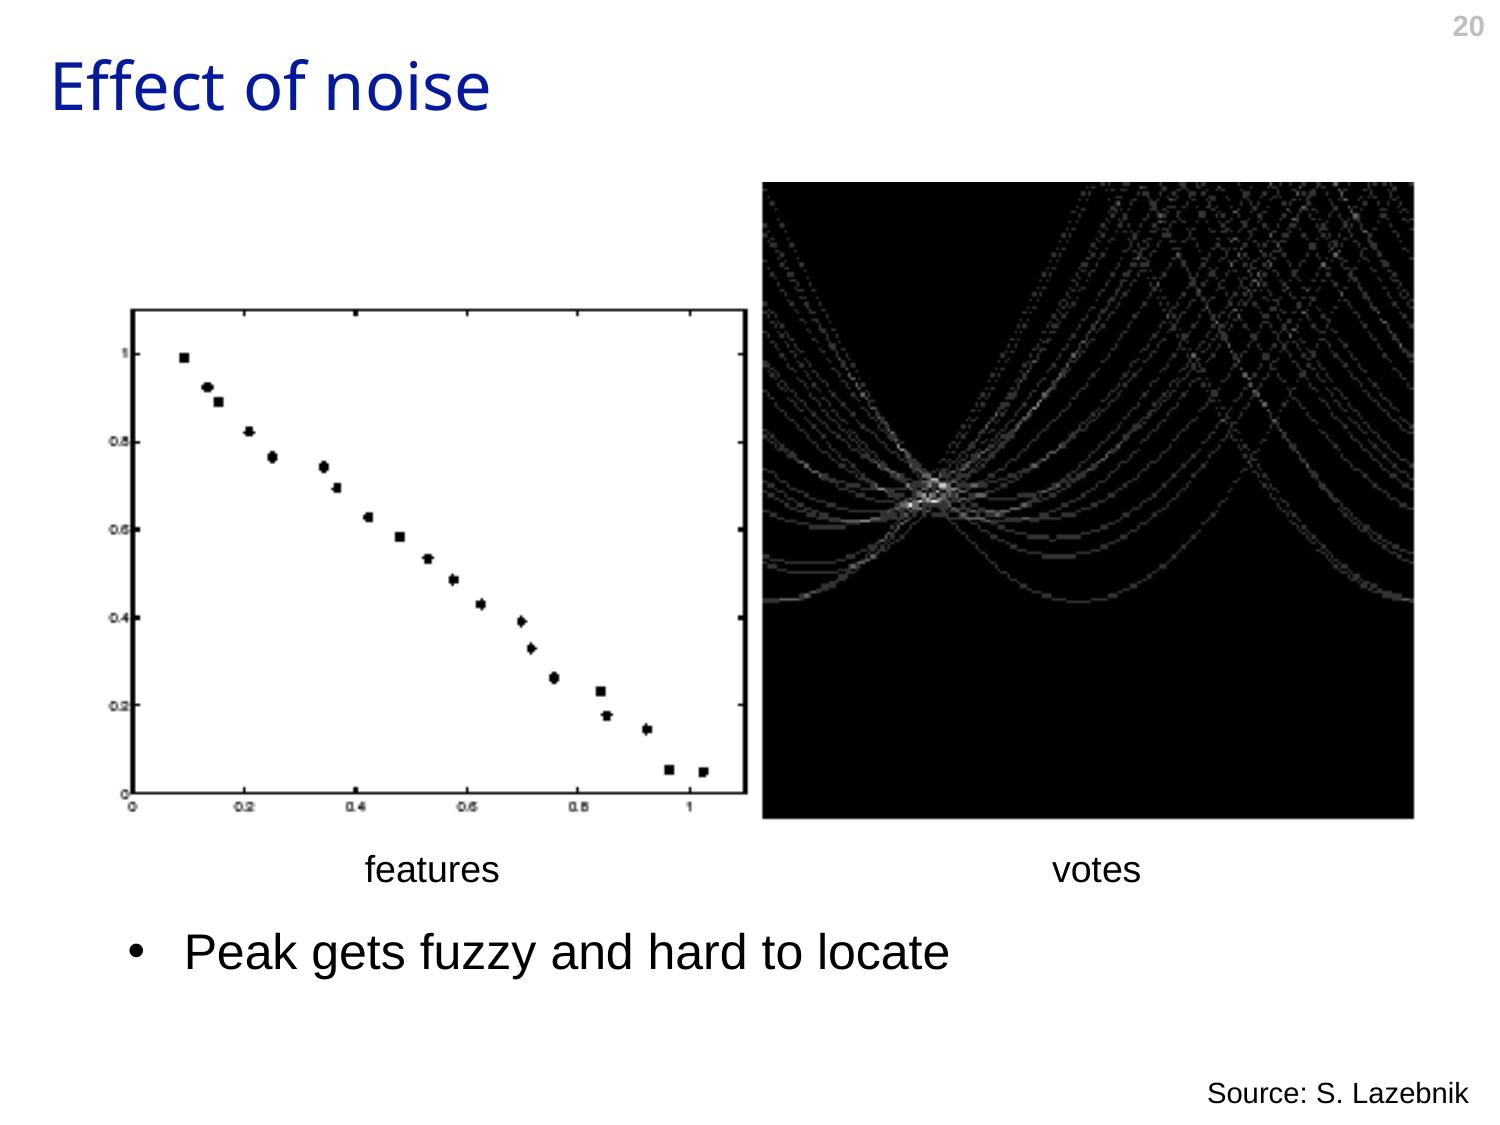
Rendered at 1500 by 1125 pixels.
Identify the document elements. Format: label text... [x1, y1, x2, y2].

text_box features [350, 837, 550, 898]
picture [87, 182, 1428, 827]
title Effect of noise [34, 27, 1466, 141]
text_box Source: S. Lazebnik [1192, 1067, 1500, 1118]
text_box votes [1037, 837, 1250, 898]
list Peak gets fuzzy and hard to locate [112, 912, 1388, 1025]
